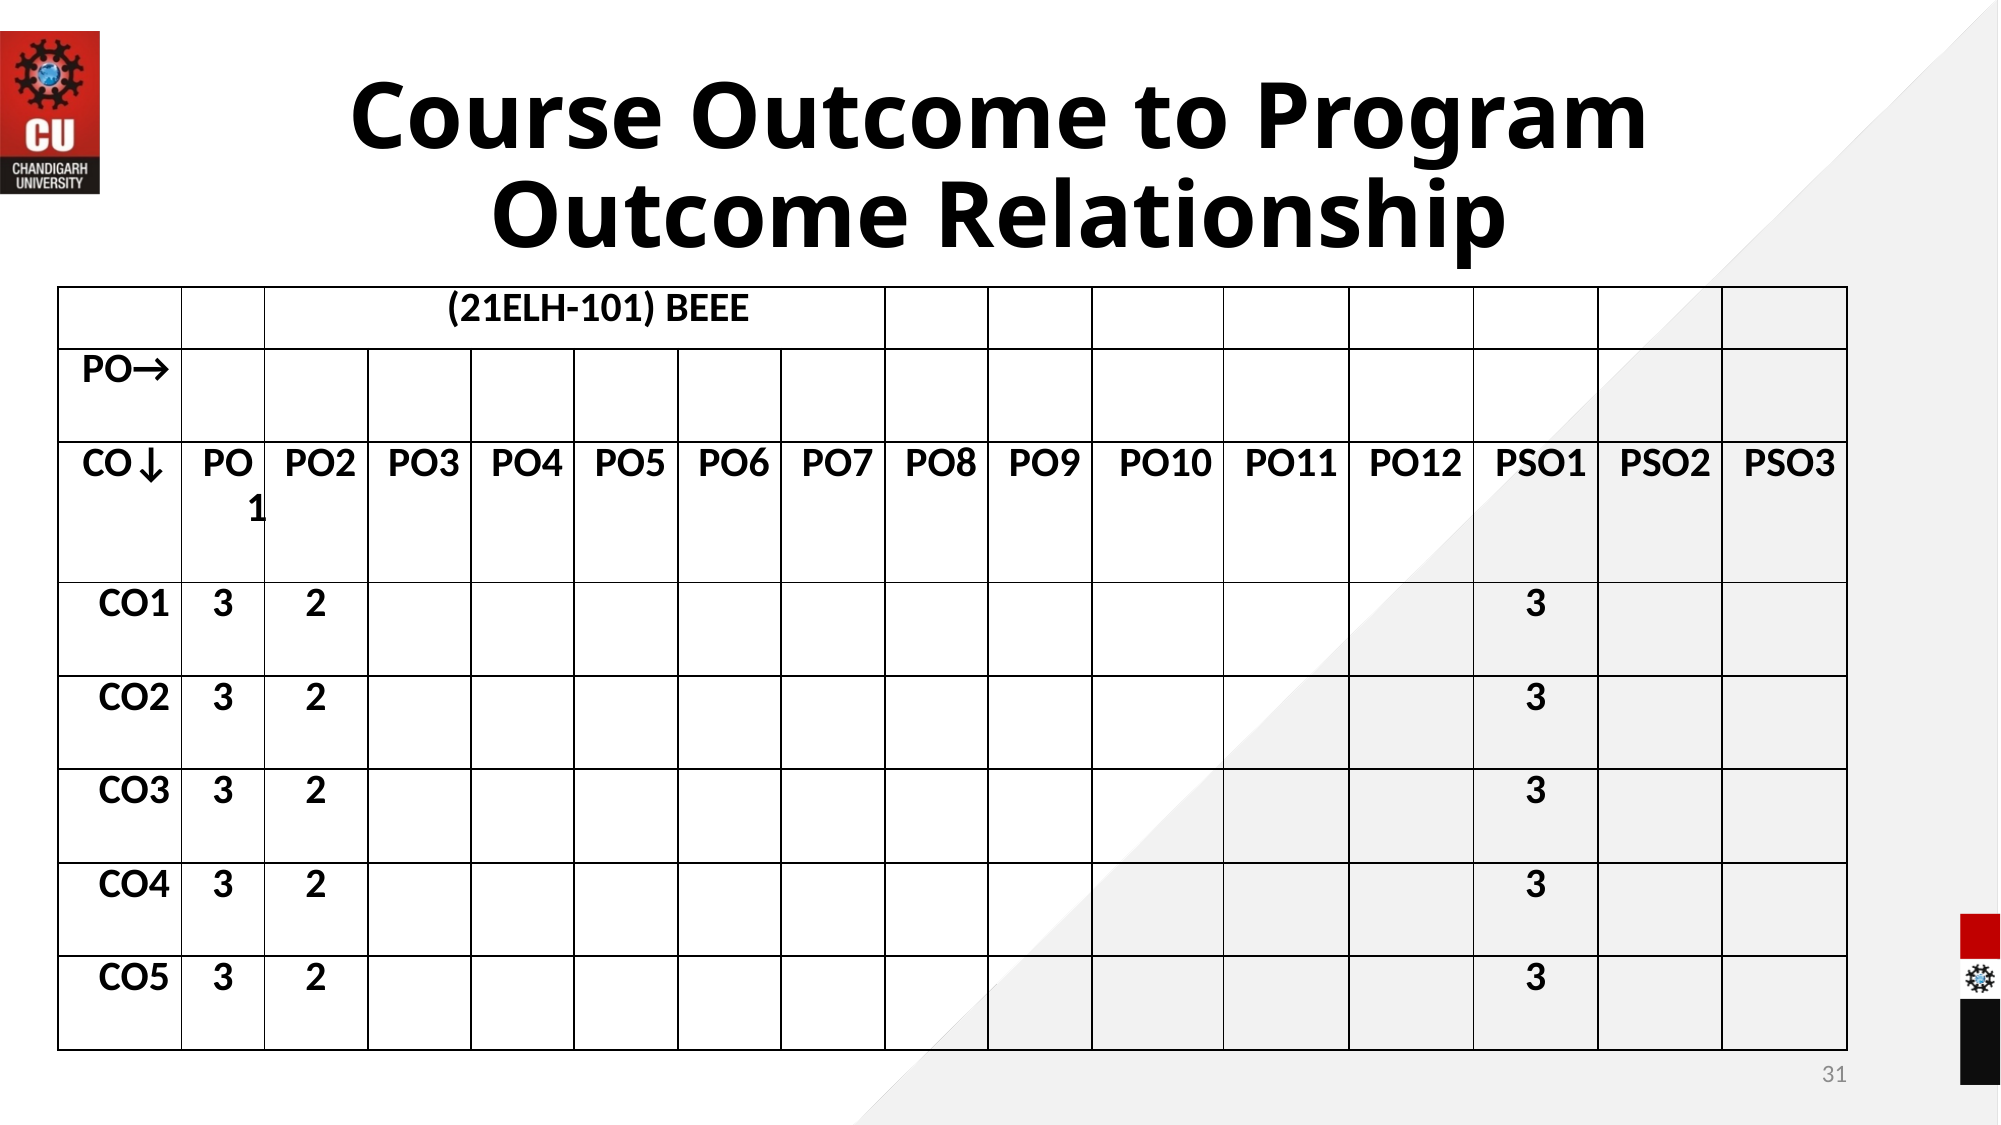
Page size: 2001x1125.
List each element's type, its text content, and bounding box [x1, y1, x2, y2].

table_cell 3 [1474, 770, 1597, 862]
table_cell [886, 957, 987, 1049]
table_cell 3 [182, 864, 264, 955]
table_cell [989, 583, 1091, 675]
table_cell [369, 770, 470, 862]
table_cell 3 [182, 677, 264, 768]
table_header [1723, 288, 1846, 348]
table_cell [989, 677, 1091, 768]
table_cell [1723, 677, 1846, 768]
table_cell [369, 583, 470, 675]
table_cell [1224, 677, 1348, 768]
table_cell [886, 350, 987, 441]
table_cell [1599, 350, 1721, 441]
table_header [1599, 288, 1721, 348]
table_header [1224, 288, 1348, 348]
table_cell [1093, 957, 1223, 1049]
table_cell [782, 677, 884, 768]
table_cell 3 [182, 957, 264, 1049]
table_cell [782, 957, 884, 1049]
table_cell PO9 [989, 443, 1091, 582]
table_cell PSO2 [1599, 443, 1721, 582]
table_cell 2 [265, 957, 367, 1049]
table_cell [1723, 957, 1846, 1049]
table_cell [472, 864, 573, 955]
table_cell PO→ [59, 350, 181, 441]
table_cell PO2 [265, 443, 367, 582]
table_cell [1093, 350, 1223, 441]
table_cell [182, 350, 264, 441]
table_cell [1093, 864, 1223, 955]
table_cell [886, 770, 987, 862]
table_cell [679, 957, 780, 1049]
table_cell 2 [265, 770, 367, 862]
table_cell [1350, 864, 1473, 955]
table_cell [1599, 583, 1721, 675]
table_cell PSO3 [1723, 443, 1846, 582]
table_cell PO11 [1224, 443, 1348, 582]
table_cell [679, 677, 780, 768]
table_cell [989, 864, 1091, 955]
table_cell [886, 583, 987, 675]
table_header [886, 288, 987, 348]
slide_number 31 [1412, 1042, 1863, 1103]
table_cell [1599, 864, 1721, 955]
table_cell CO3 [59, 770, 181, 862]
table_cell 2 [265, 583, 367, 675]
table_cell [575, 957, 677, 1049]
table_cell [472, 350, 573, 441]
table_header [59, 288, 181, 348]
table_cell [575, 677, 677, 768]
table_cell [989, 350, 1091, 441]
table_cell [1723, 864, 1846, 955]
table_cell [1093, 583, 1223, 675]
table_header [1093, 288, 1223, 348]
table_cell PO4 [472, 443, 573, 582]
table_cell [1350, 350, 1473, 441]
table_cell [472, 770, 573, 862]
table_header [182, 288, 264, 348]
table_cell CO↓ [59, 443, 181, 582]
table_cell [369, 350, 470, 441]
table_cell [575, 350, 677, 441]
table_cell [1224, 583, 1348, 675]
table_cell PSO1 [1474, 443, 1597, 582]
table_cell [1350, 957, 1473, 1049]
table_cell [575, 583, 677, 675]
table_cell [679, 583, 780, 675]
table_cell PO1 [182, 443, 264, 582]
table_cell [265, 350, 367, 441]
table_cell [782, 770, 884, 862]
table_cell [1093, 770, 1223, 862]
table_cell [575, 864, 677, 955]
table_cell 3 [1474, 677, 1597, 768]
table_cell 3 [1474, 583, 1597, 675]
table_cell [472, 677, 573, 768]
table_cell [886, 677, 987, 768]
table_cell CO1 [59, 583, 181, 675]
table_cell [1599, 677, 1721, 768]
table_cell [886, 864, 987, 955]
table_cell [782, 583, 884, 675]
table_cell [679, 770, 780, 862]
table_cell [989, 957, 1091, 1049]
table_cell 3 [1474, 864, 1597, 955]
table_cell 2 [265, 864, 367, 955]
table_cell [782, 864, 884, 955]
table_cell [782, 350, 884, 441]
table_cell [1723, 770, 1846, 862]
table_cell [1224, 350, 1348, 441]
table_cell [369, 677, 470, 768]
table_cell PO3 [369, 443, 470, 582]
table_cell 2 [265, 677, 367, 768]
table_cell [1599, 770, 1721, 862]
table_cell [1350, 583, 1473, 675]
table_cell PO10 [1093, 443, 1223, 582]
table_cell PO8 [886, 443, 987, 582]
table_cell [1224, 957, 1348, 1049]
table_cell [679, 350, 780, 441]
table_header [989, 288, 1091, 348]
table_cell CO5 [59, 957, 181, 1049]
table_cell CO2 [59, 677, 181, 768]
table_cell 3 [182, 583, 264, 675]
table_cell [679, 864, 780, 955]
table_cell 3 [1474, 957, 1597, 1049]
table_cell [369, 864, 470, 955]
table_cell [1350, 770, 1473, 862]
table_cell [369, 957, 470, 1049]
table_cell CO4 [59, 864, 181, 955]
table_cell PO7 [782, 443, 884, 582]
table_cell [1093, 677, 1223, 768]
table_cell [472, 583, 573, 675]
table_cell [472, 957, 573, 1049]
table_cell PO12 [1350, 443, 1473, 582]
table_cell PO6 [679, 443, 780, 582]
table_cell [575, 770, 677, 862]
table_cell PO5 [575, 443, 677, 582]
table_cell [1723, 583, 1846, 675]
table_header (21ELH-101) BEEE [265, 288, 884, 348]
table_cell [1474, 350, 1597, 441]
table_cell [1723, 350, 1846, 441]
table_cell [1224, 770, 1348, 862]
table_header [1474, 288, 1597, 348]
table_cell 3 [182, 770, 264, 862]
table_header [1350, 288, 1473, 348]
picture [0, 0, 2001, 1125]
table_cell [989, 770, 1091, 862]
title Course Outcome to Program Outcome Relationship [137, 59, 1863, 278]
table_cell [1224, 864, 1348, 955]
table_cell [1599, 957, 1721, 1049]
table_cell [1350, 677, 1473, 768]
